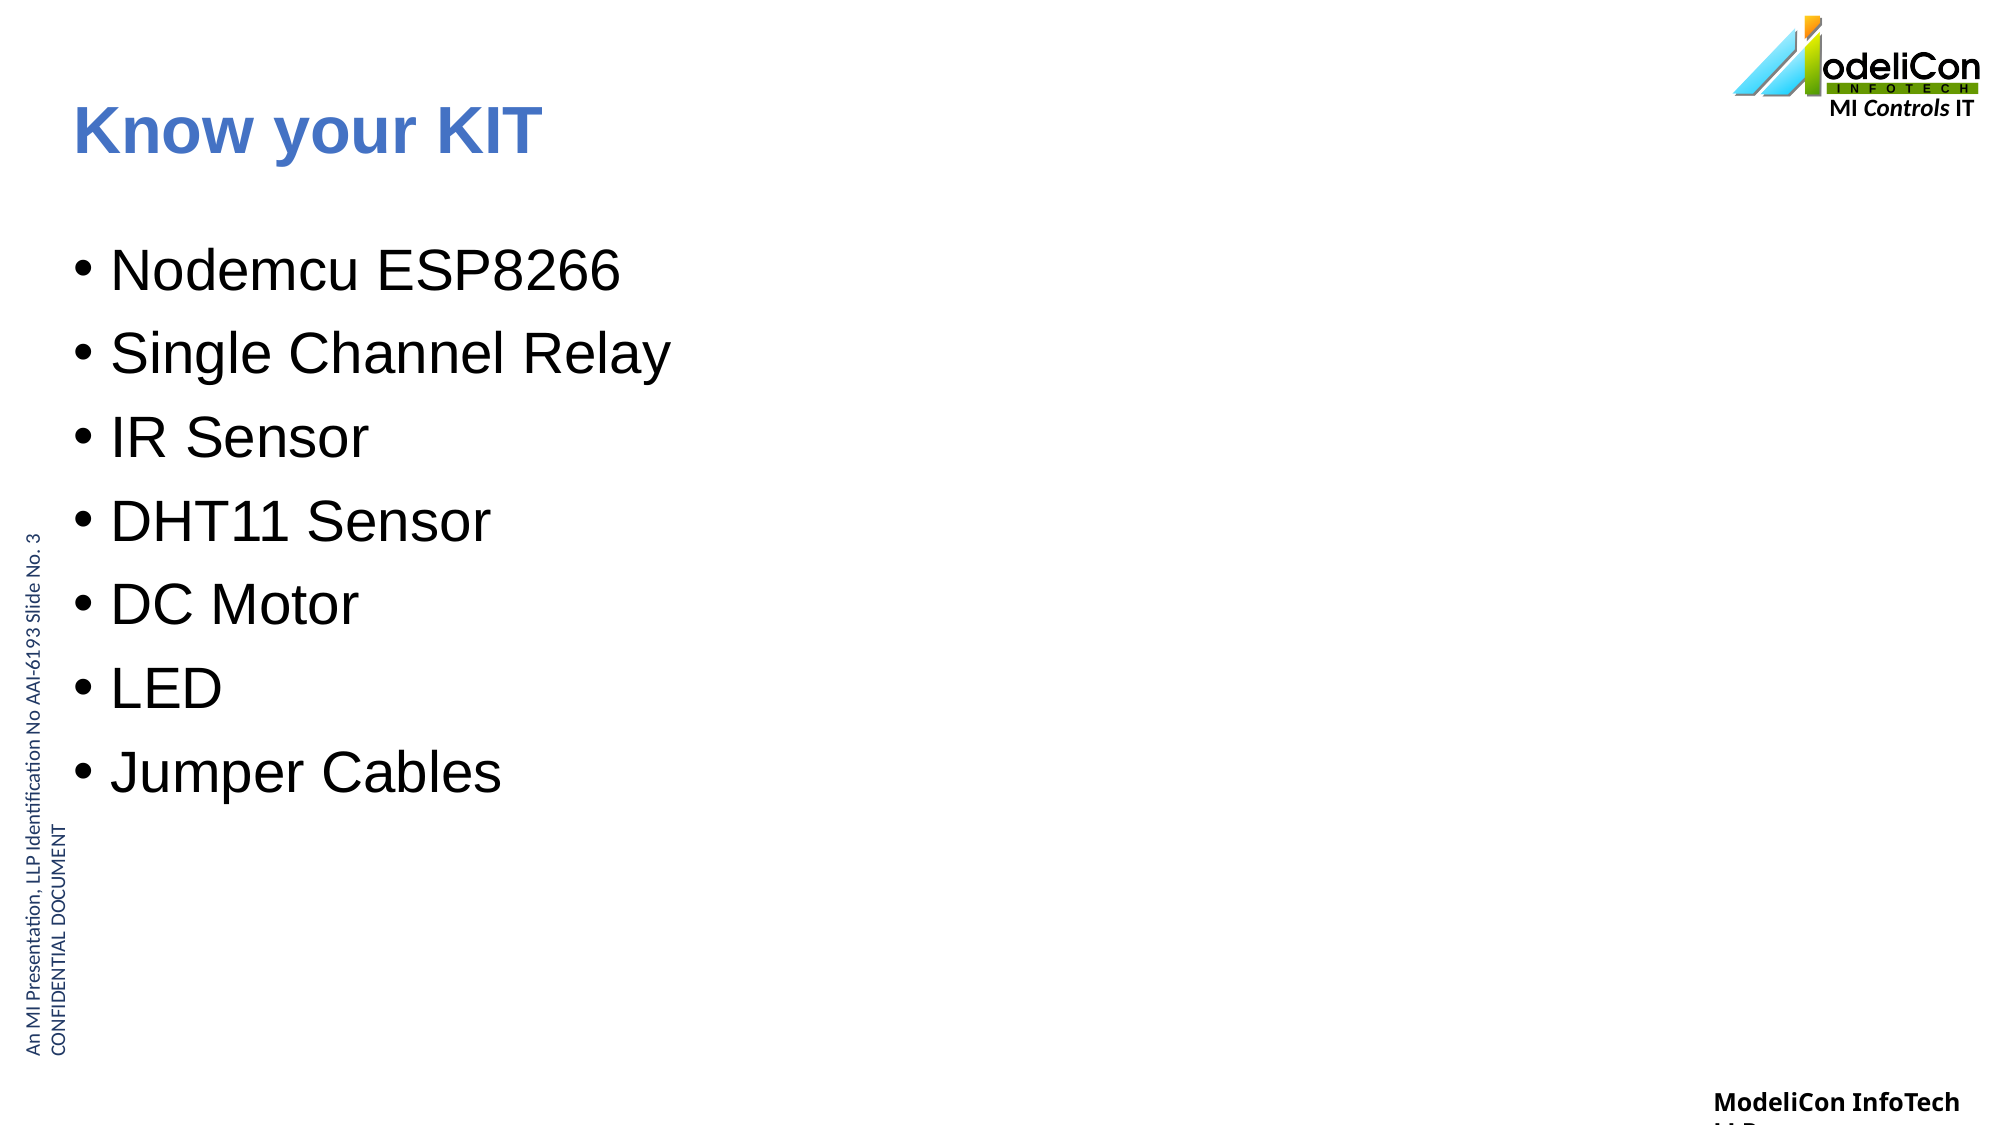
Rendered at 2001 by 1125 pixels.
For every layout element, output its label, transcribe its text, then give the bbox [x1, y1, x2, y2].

title Know your KIT [58, 88, 1747, 232]
list Nodemcu ESP8266 Single Channel Relay IR Sensor DHT11 Sensor DC Motor LED Jumper Cables [58, 232, 1913, 1043]
picture [1728, 11, 1985, 102]
